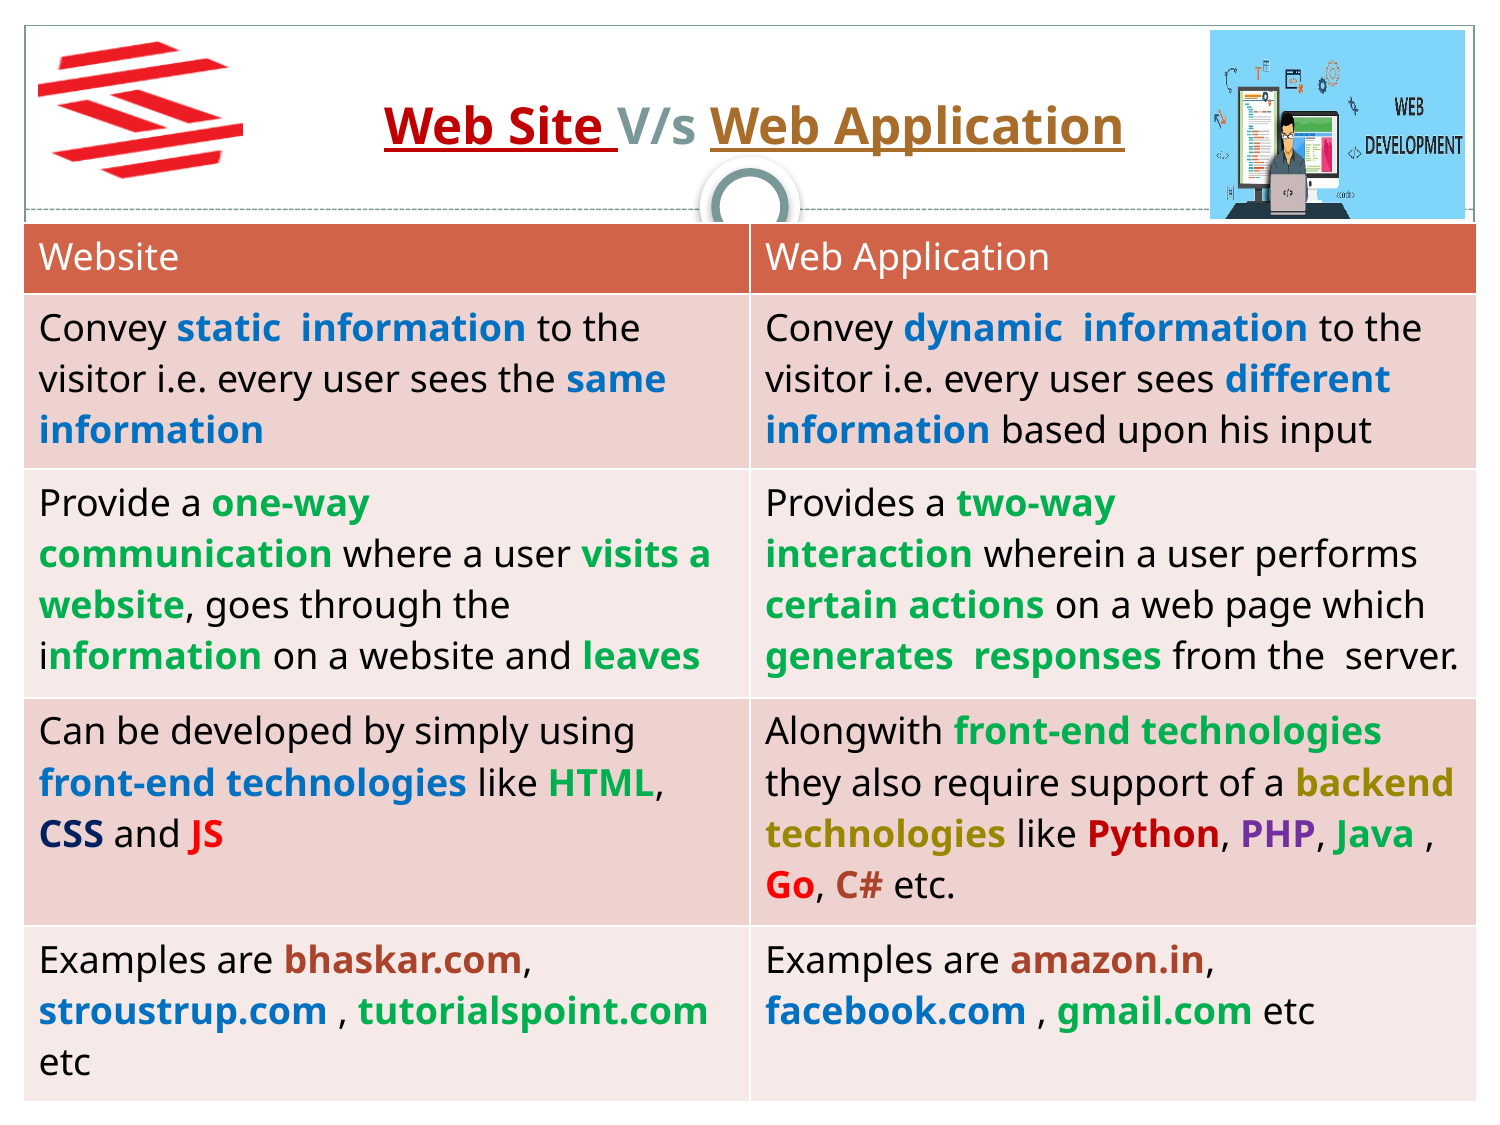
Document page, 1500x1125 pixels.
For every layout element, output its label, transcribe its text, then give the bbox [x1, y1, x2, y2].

table_cell Alongwith front-end technologies they also require support of a backend technologies like Python, PHP, Java , Go, C# etc. [751, 699, 1476, 925]
table_cell Can be developed by simply using front-end technologies like HTML, CSS and JS [24, 699, 749, 925]
picture [1210, 29, 1466, 219]
table_cell Convey dynamic information to the visitor i.e. every user sees different information based upon his input [751, 295, 1476, 468]
table_cell Provide a one-way communication where a user visits a website, goes through the information on a website and leaves [24, 470, 749, 697]
picture [37, 40, 243, 185]
table_cell Provides a two-way interaction wherein a user performs certain actions on a web page which generates responses from the server. [751, 470, 1476, 697]
table_cell Examples are amazon.in, facebook.com , gmail.com etc [751, 927, 1476, 1101]
title Web Site V/s Web Application [237, 37, 1204, 162]
table_header Website [24, 224, 749, 293]
table_cell Examples are bhaskar.com, stroustrup.com , tutorialspoint.com etc [24, 927, 749, 1101]
table_header Web Application [751, 224, 1476, 293]
table_cell Convey static information to the visitor i.e. every user sees the same information [24, 295, 749, 468]
